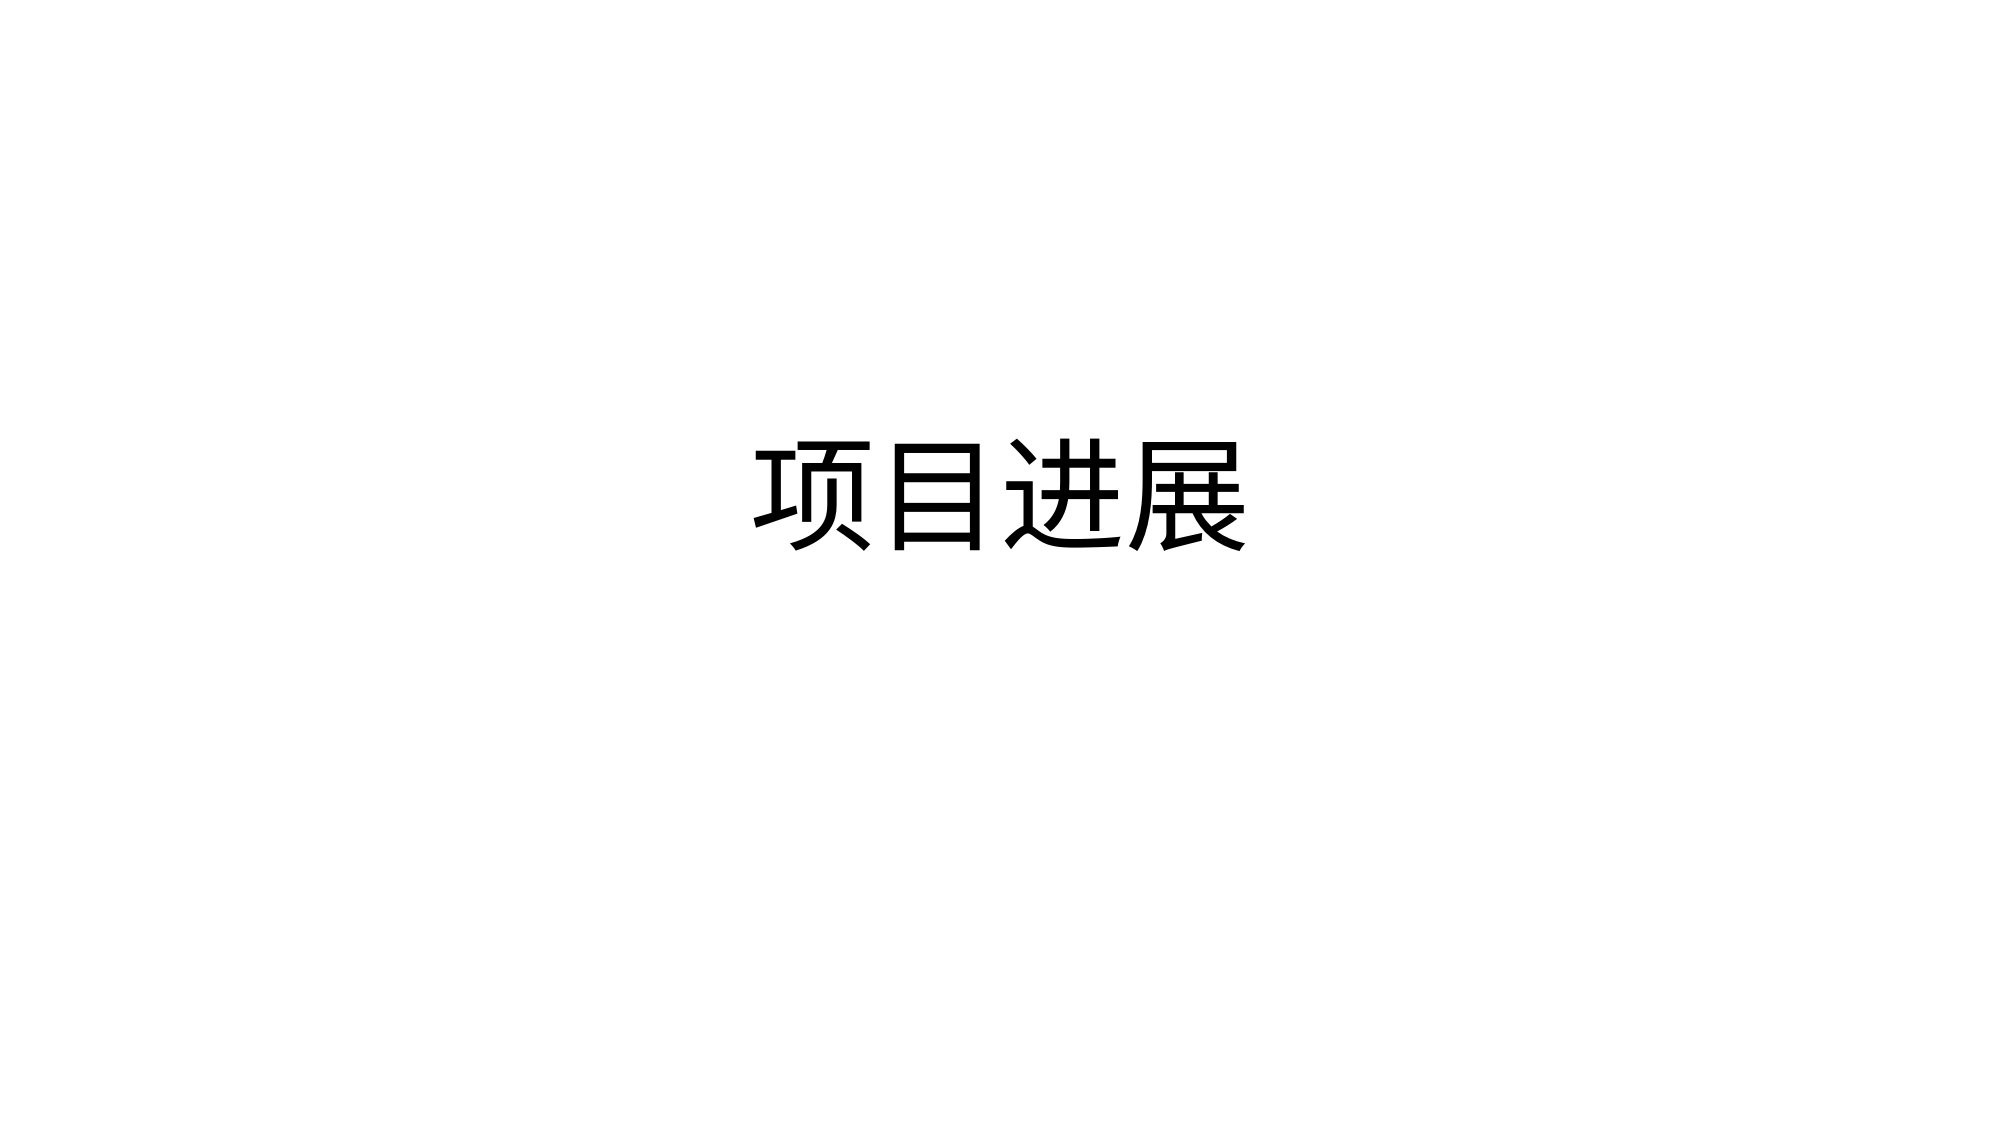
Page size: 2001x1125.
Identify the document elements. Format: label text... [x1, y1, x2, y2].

title 项目进展 [249, 184, 1750, 576]
